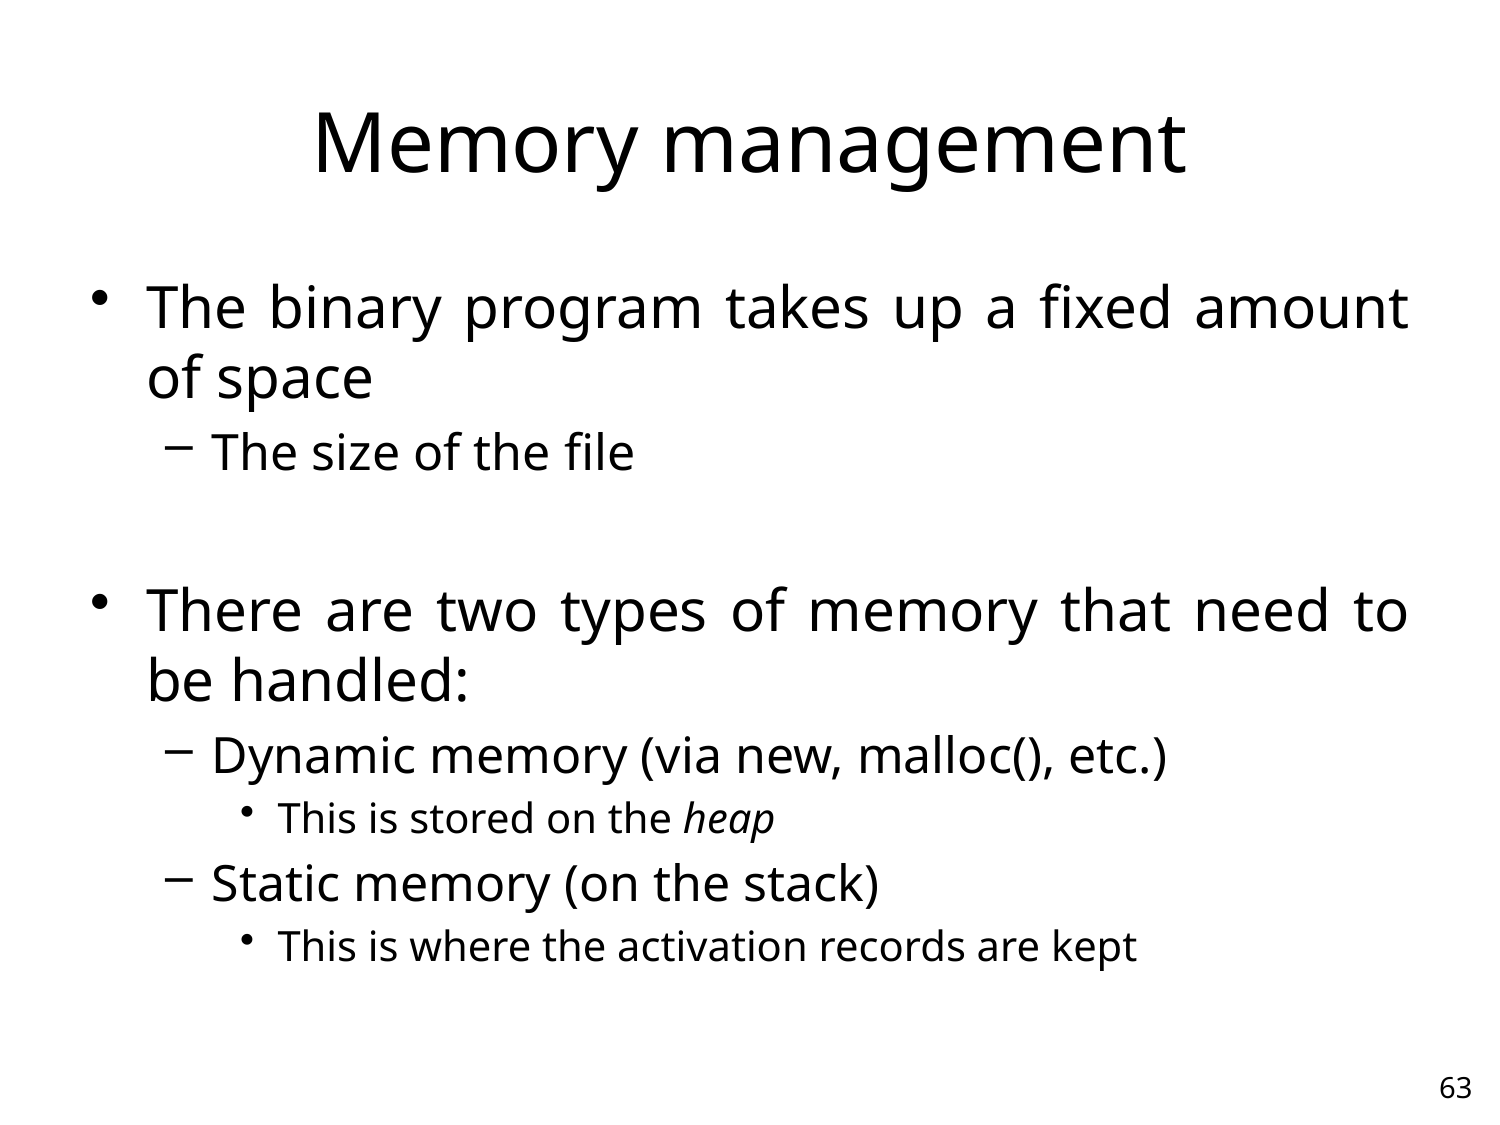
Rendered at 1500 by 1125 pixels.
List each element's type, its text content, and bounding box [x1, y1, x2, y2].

list The binary program takes up a fixed amount of space The size of the file There are two types of memory that need to be handled: Dynamic memory (via new, malloc(), etc.) This is stored on the heap Static memory (on the stack) This is where the activation records are kept [74, 262, 1426, 1006]
title Memory management [74, 44, 1426, 233]
